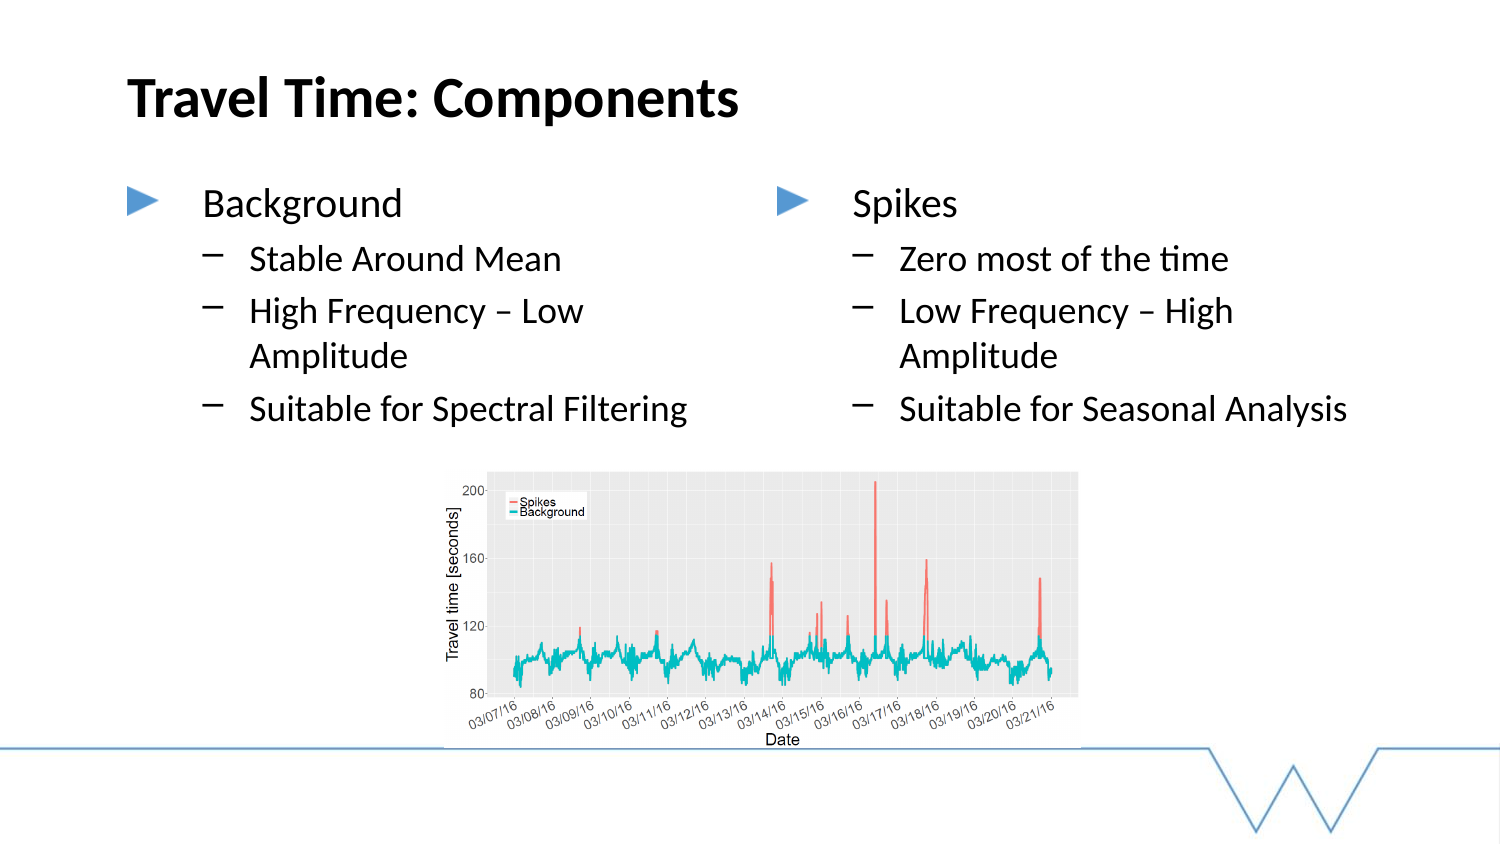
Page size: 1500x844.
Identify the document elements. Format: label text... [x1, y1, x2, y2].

list Spikes Zero most of the time Low Frequency – High Amplitude Suitable for Seasonal Analysis [762, 168, 1388, 676]
picture [777, 186, 809, 216]
picture [127, 186, 159, 216]
list Background Stable Around Mean High Frequency – Low Amplitude Suitable for Spectral Filtering [112, 168, 738, 676]
title Travel Time: Components [112, 28, 1388, 160]
picture [0, 468, 1500, 844]
